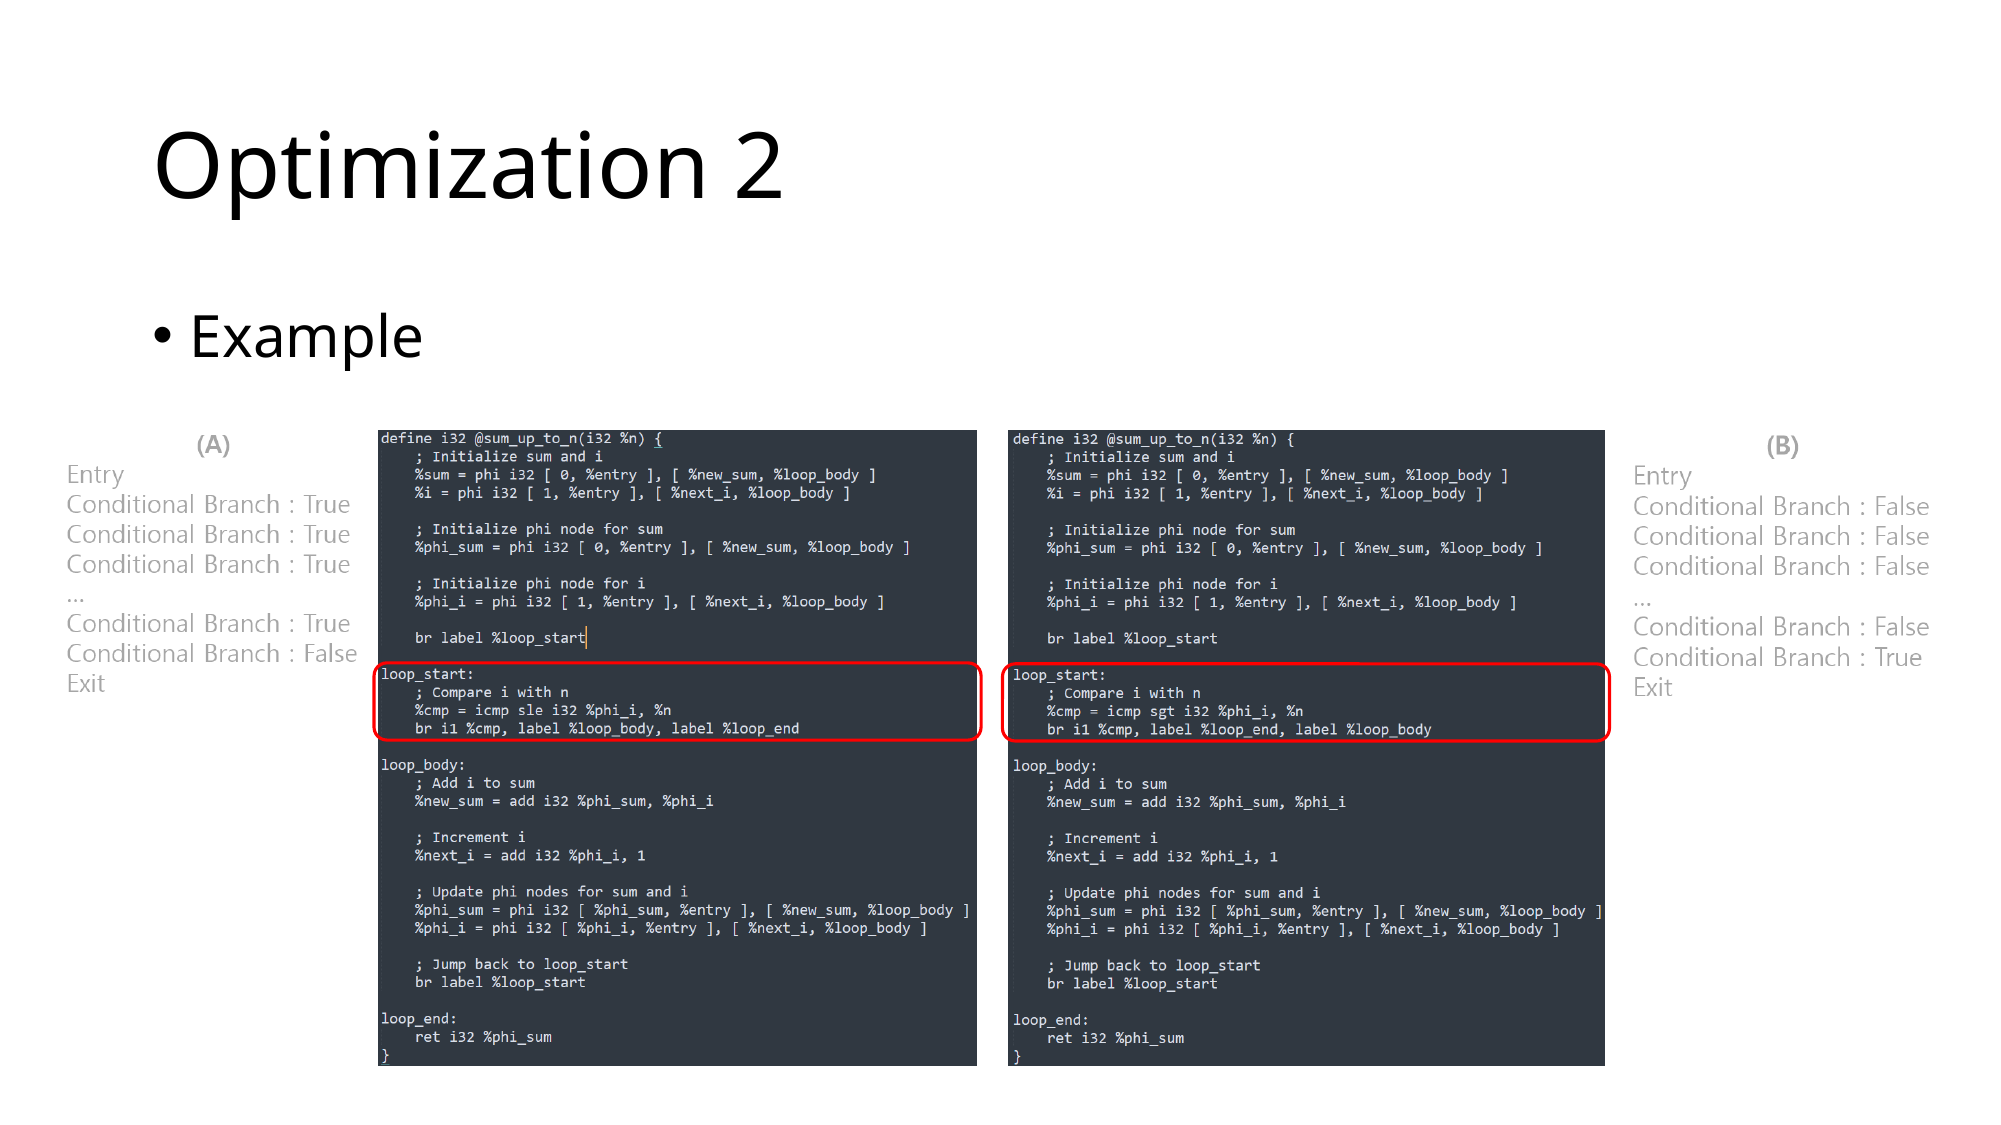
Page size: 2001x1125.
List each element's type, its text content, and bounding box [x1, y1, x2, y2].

text_box [1000, 664, 1007, 740]
picture [377, 429, 978, 1066]
text_box [372, 665, 377, 738]
text_box [1605, 665, 1612, 740]
picture [1007, 429, 1605, 1066]
picture [1626, 429, 1938, 701]
title Optimization 2 [137, 59, 1863, 278]
picture [62, 429, 358, 699]
list Example [137, 299, 1863, 385]
text_box [978, 665, 983, 738]
